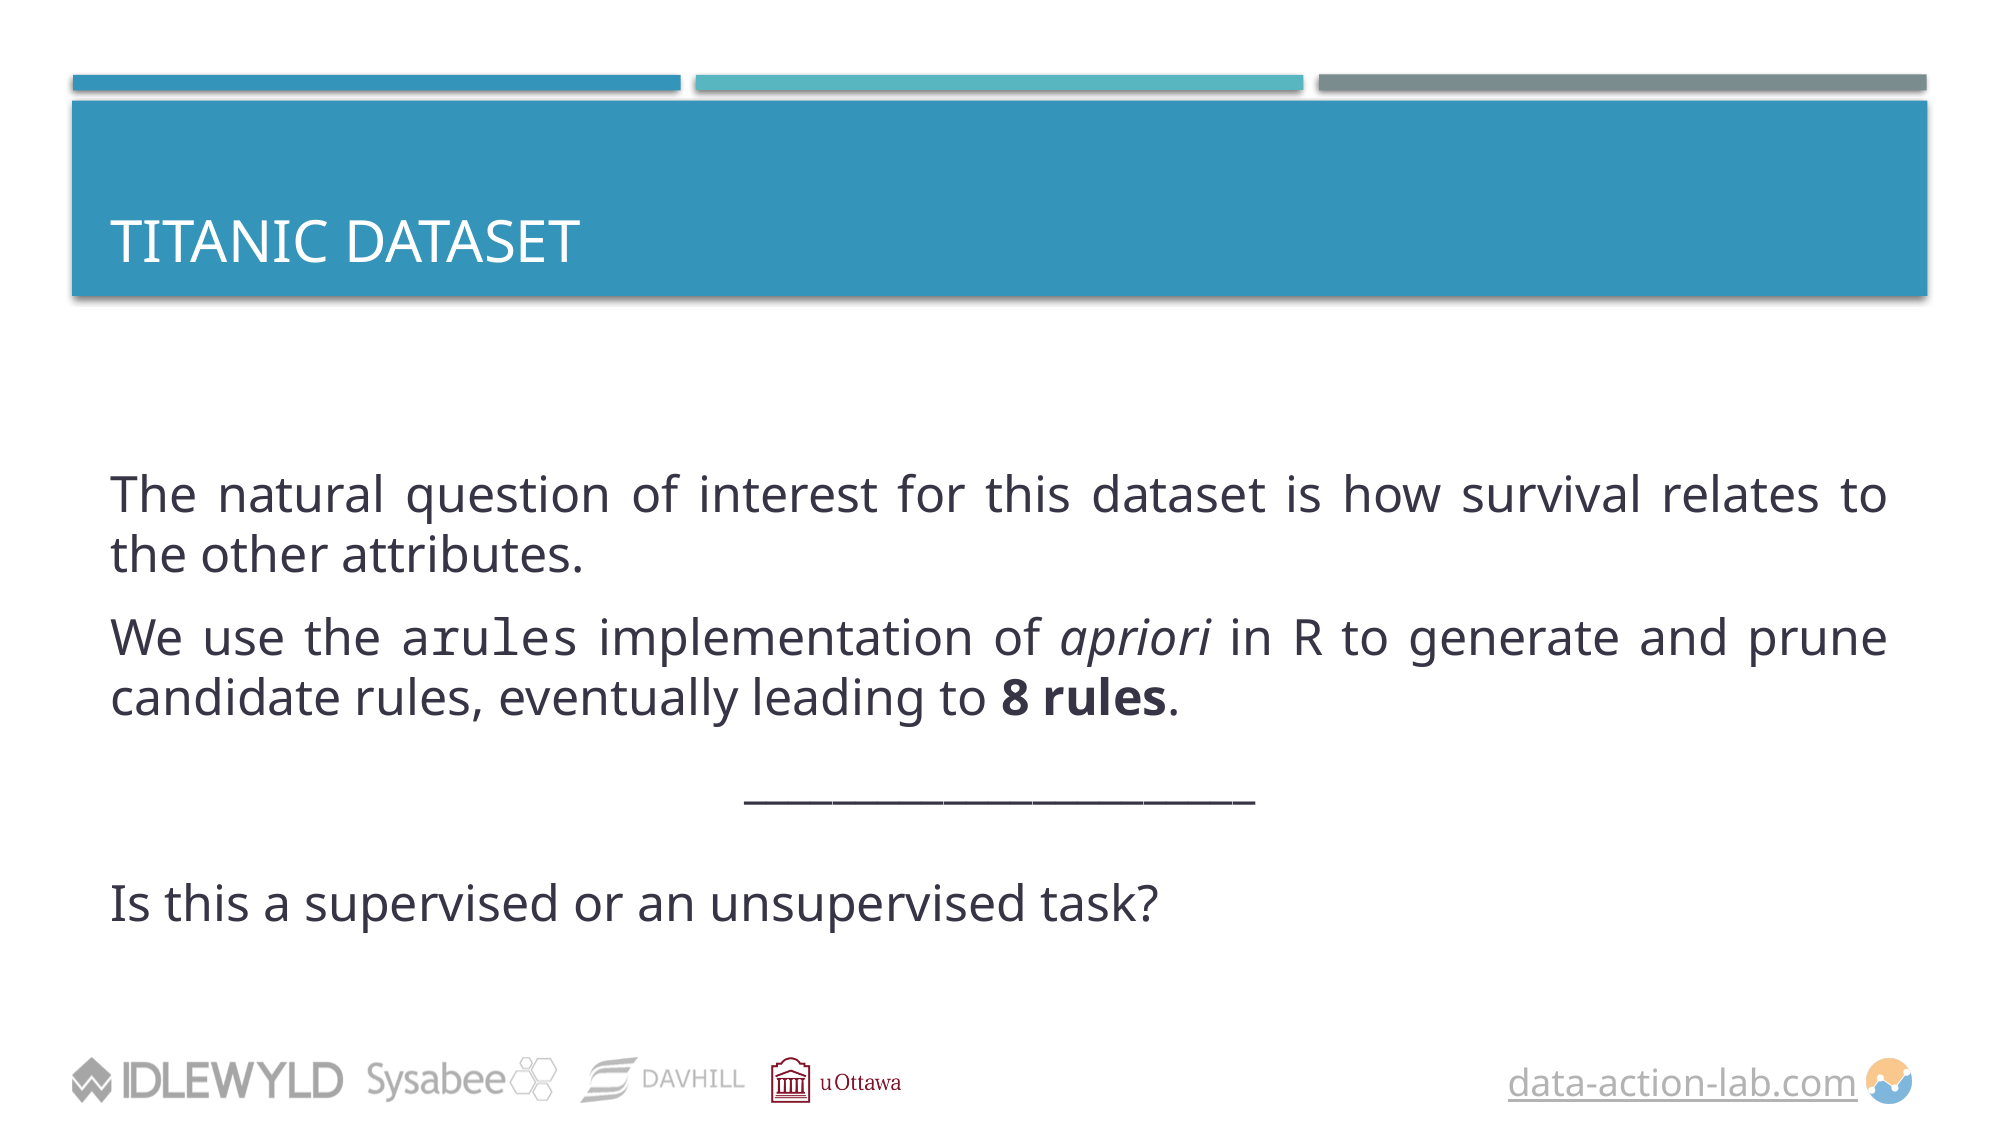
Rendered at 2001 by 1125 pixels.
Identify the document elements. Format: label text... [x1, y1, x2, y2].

picture [771, 1057, 901, 1103]
picture [72, 1057, 745, 1103]
list The natural question of interest for this dataset is how survival relates to the other attributes. We use the arules implementation of apriori in R to generate and prune candidate rules, eventually leading to 8 rules. _______________________ Is this a supervised or an unsupervised task? [95, 357, 1905, 1037]
title Titanic Dataset [95, 115, 1905, 282]
